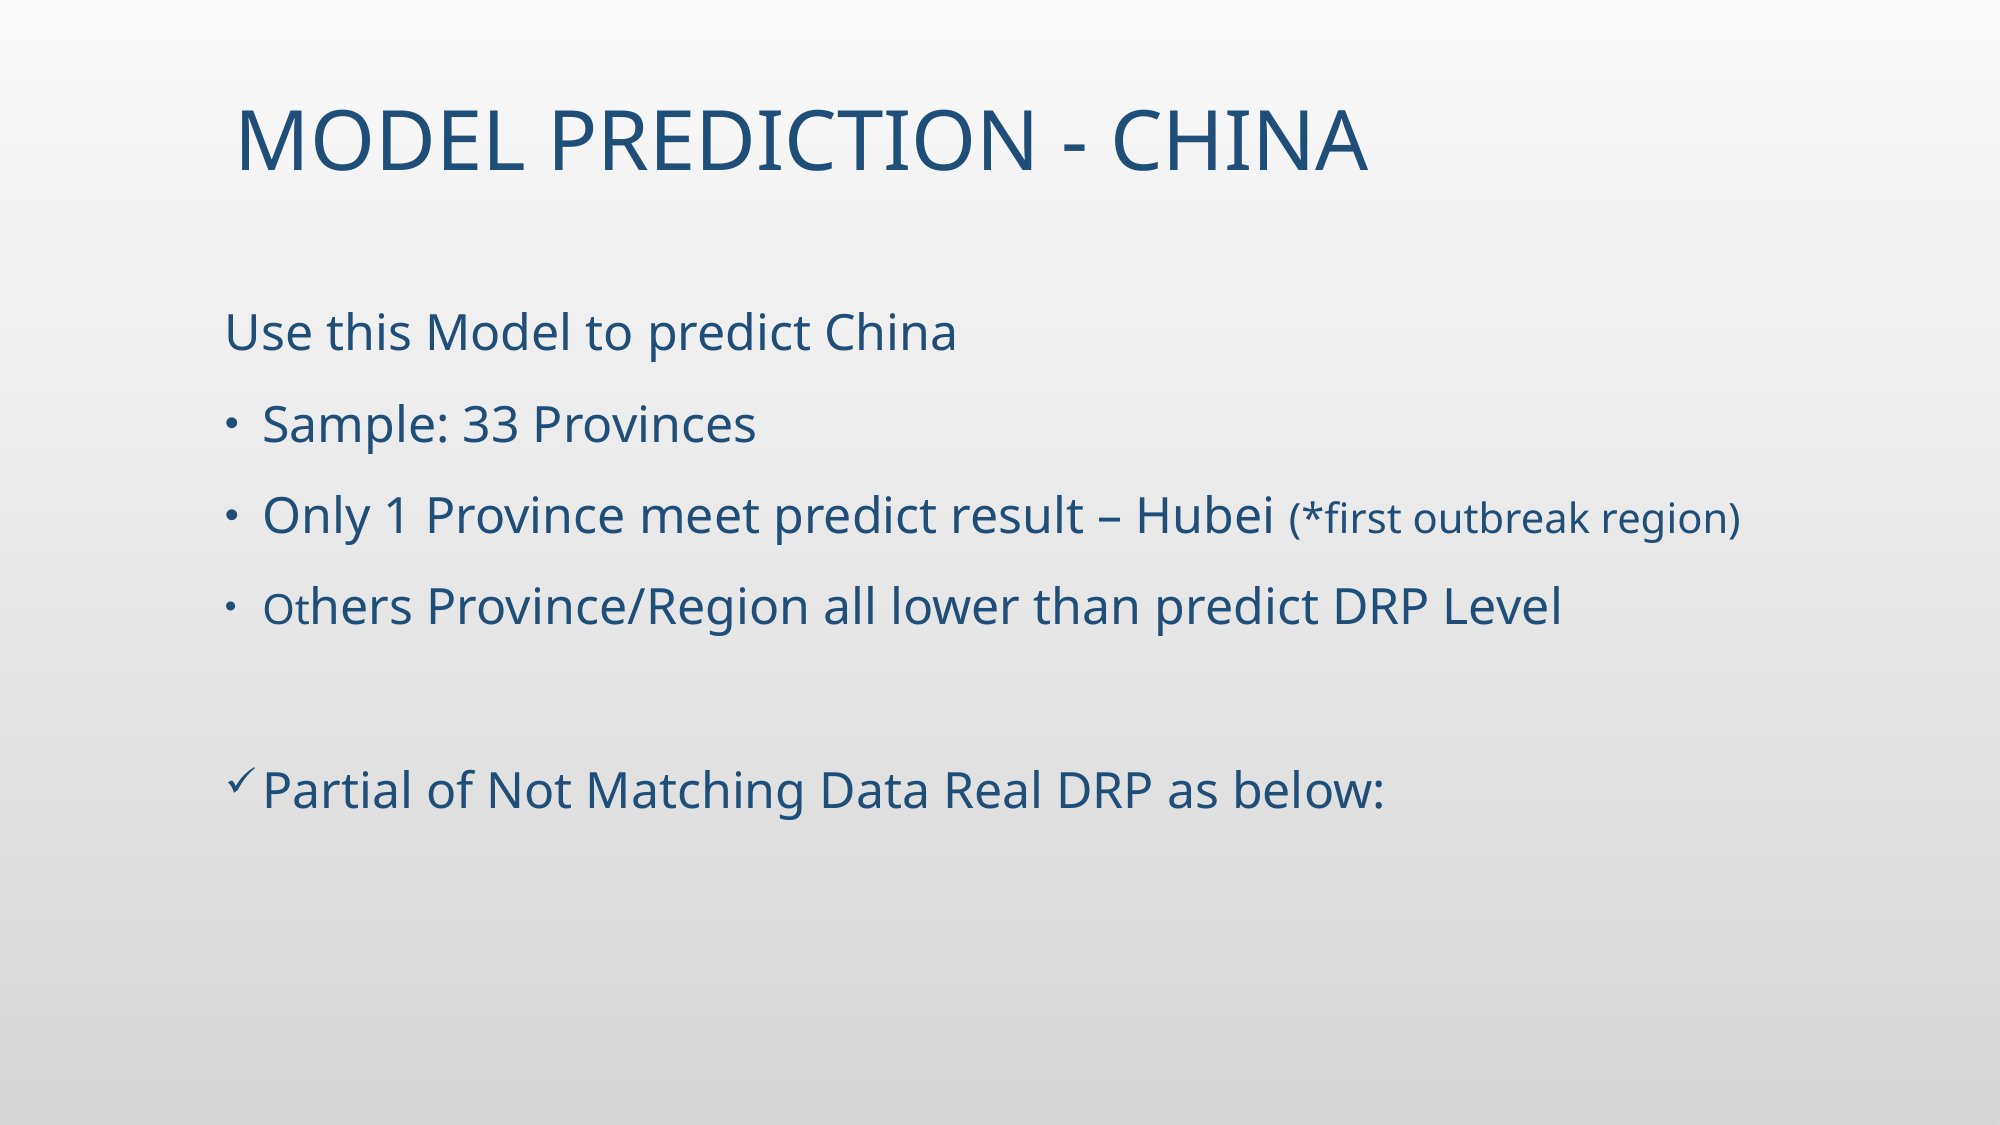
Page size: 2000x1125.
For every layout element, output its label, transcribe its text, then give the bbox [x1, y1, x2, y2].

title Model Prediction - China [220, 45, 1800, 197]
list Use this Model to predict China Sample: 33 Provinces Only 1 Province meet predict result – Hubei (*first outbreak region) Others Province/Region all lower than predict DRP Level Partial of Not Matching Data Real DRP as below: [202, 299, 1803, 1013]
